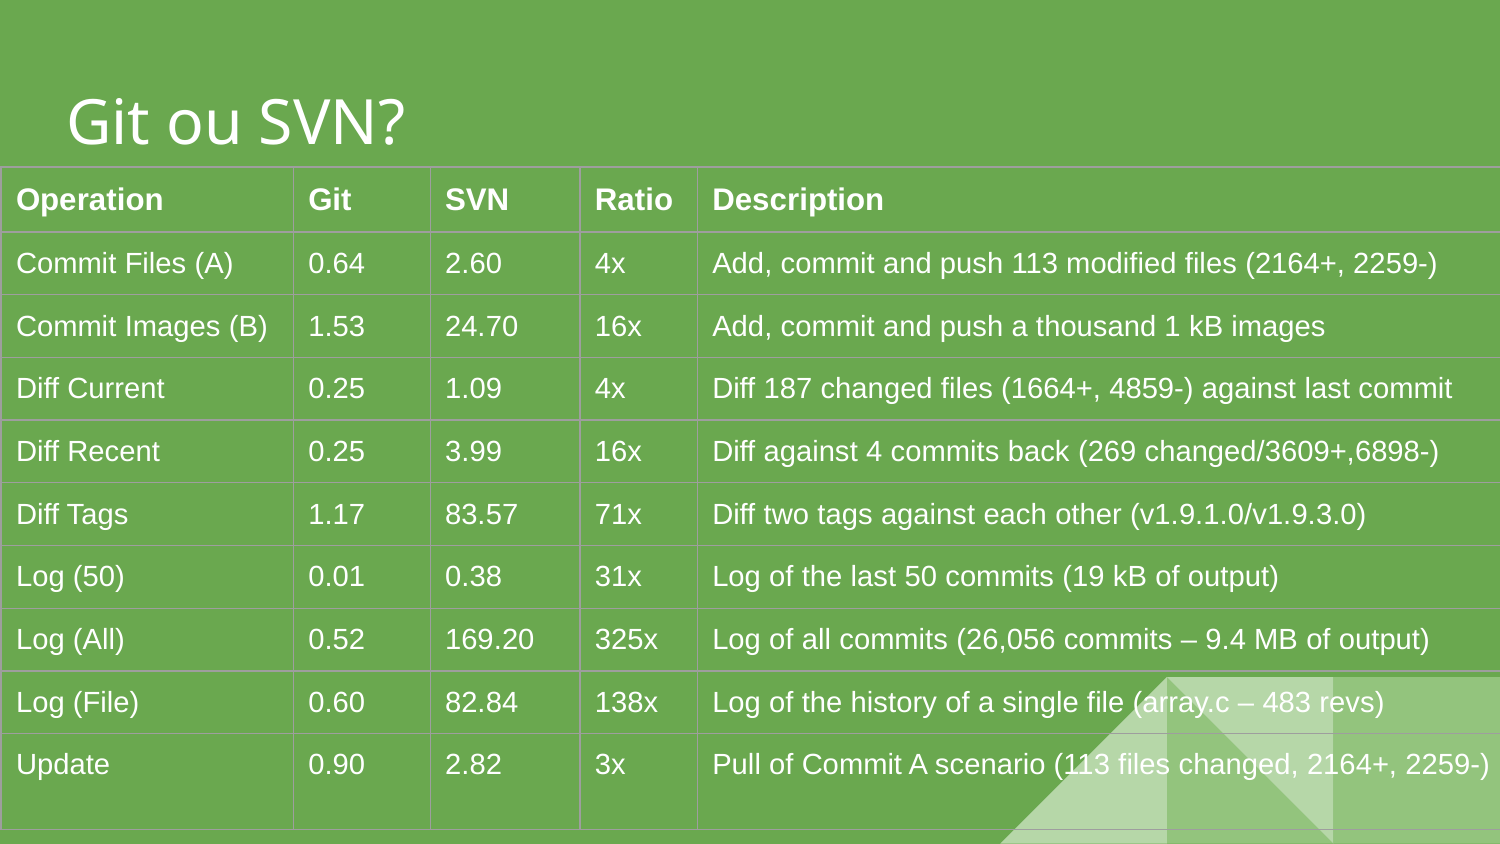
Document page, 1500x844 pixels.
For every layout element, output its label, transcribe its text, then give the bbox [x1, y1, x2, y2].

table_cell Commit Images (B) [2, 295, 293, 357]
table_cell 4x [581, 358, 697, 419]
table_header Git [294, 168, 430, 231]
table_cell Diff two tags against each other (v1.9.1.0/v1.9.3.0) [698, 483, 1500, 545]
table_cell Update [2, 734, 293, 829]
table_cell 169.20 [431, 609, 579, 670]
table_cell Pull of Commit A scenario (113 files changed, 2164+, 2259-) [698, 734, 1500, 829]
table_cell 3.99 [431, 421, 579, 482]
table_cell 0.60 [294, 672, 430, 733]
table_header Ratio [581, 168, 697, 231]
table_cell 4x [581, 233, 697, 294]
table_cell Diff 187 changed files (1664+, 4859-) against last commit [698, 358, 1500, 419]
title Git ou SVN? [51, 67, 1449, 166]
table_cell 16x [581, 295, 697, 357]
table_cell Diff Tags [2, 483, 293, 545]
table_cell Diff Recent [2, 421, 293, 482]
table_cell Log of the last 50 commits (19 kB of output) [698, 546, 1500, 608]
table_cell 0.52 [294, 609, 430, 670]
table_cell 0.38 [431, 546, 579, 608]
table_cell 138x [581, 672, 697, 733]
table_cell 0.64 [294, 233, 430, 294]
table_cell 2.60 [431, 233, 579, 294]
table_cell Log (50) [2, 546, 293, 608]
table_cell 1.17 [294, 483, 430, 545]
table_cell 83.57 [431, 483, 579, 545]
table_cell Log (File) [2, 672, 293, 733]
table_cell 31x [581, 546, 697, 608]
table_cell 16x [581, 421, 697, 482]
table_cell 325x [581, 609, 697, 670]
table_cell 3x [581, 734, 697, 829]
table_cell 1.09 [431, 358, 579, 419]
table_cell Diff against 4 commits back (269 changed/3609+,6898-) [698, 421, 1500, 482]
table_cell Log of the history of a single file (array.c – 483 revs) [698, 672, 1500, 733]
table_cell 0.90 [294, 734, 430, 829]
table_cell Log of all commits (26,056 commits – 9.4 MB of output) [698, 609, 1500, 670]
table_cell 1.53 [294, 295, 430, 357]
table_header SVN [431, 168, 579, 231]
table_cell 2.82 [431, 734, 579, 829]
table_cell Log (All) [2, 609, 293, 670]
table_header Description [698, 168, 1500, 231]
table_cell 24.70 [431, 295, 579, 357]
table_header Operation [2, 168, 293, 231]
table_cell Add, commit and push a thousand 1 kB images [698, 295, 1500, 357]
table_cell Commit Files (A) [2, 233, 293, 294]
table_cell Add, commit and push 113 modified files (2164+, 2259-) [698, 233, 1500, 294]
table_cell 0.01 [294, 546, 430, 608]
table_cell 0.25 [294, 421, 430, 482]
table_cell 71x [581, 483, 697, 545]
table_cell 0.25 [294, 358, 430, 419]
table_cell 82.84 [431, 672, 579, 733]
table_cell Diff Current [2, 358, 293, 419]
